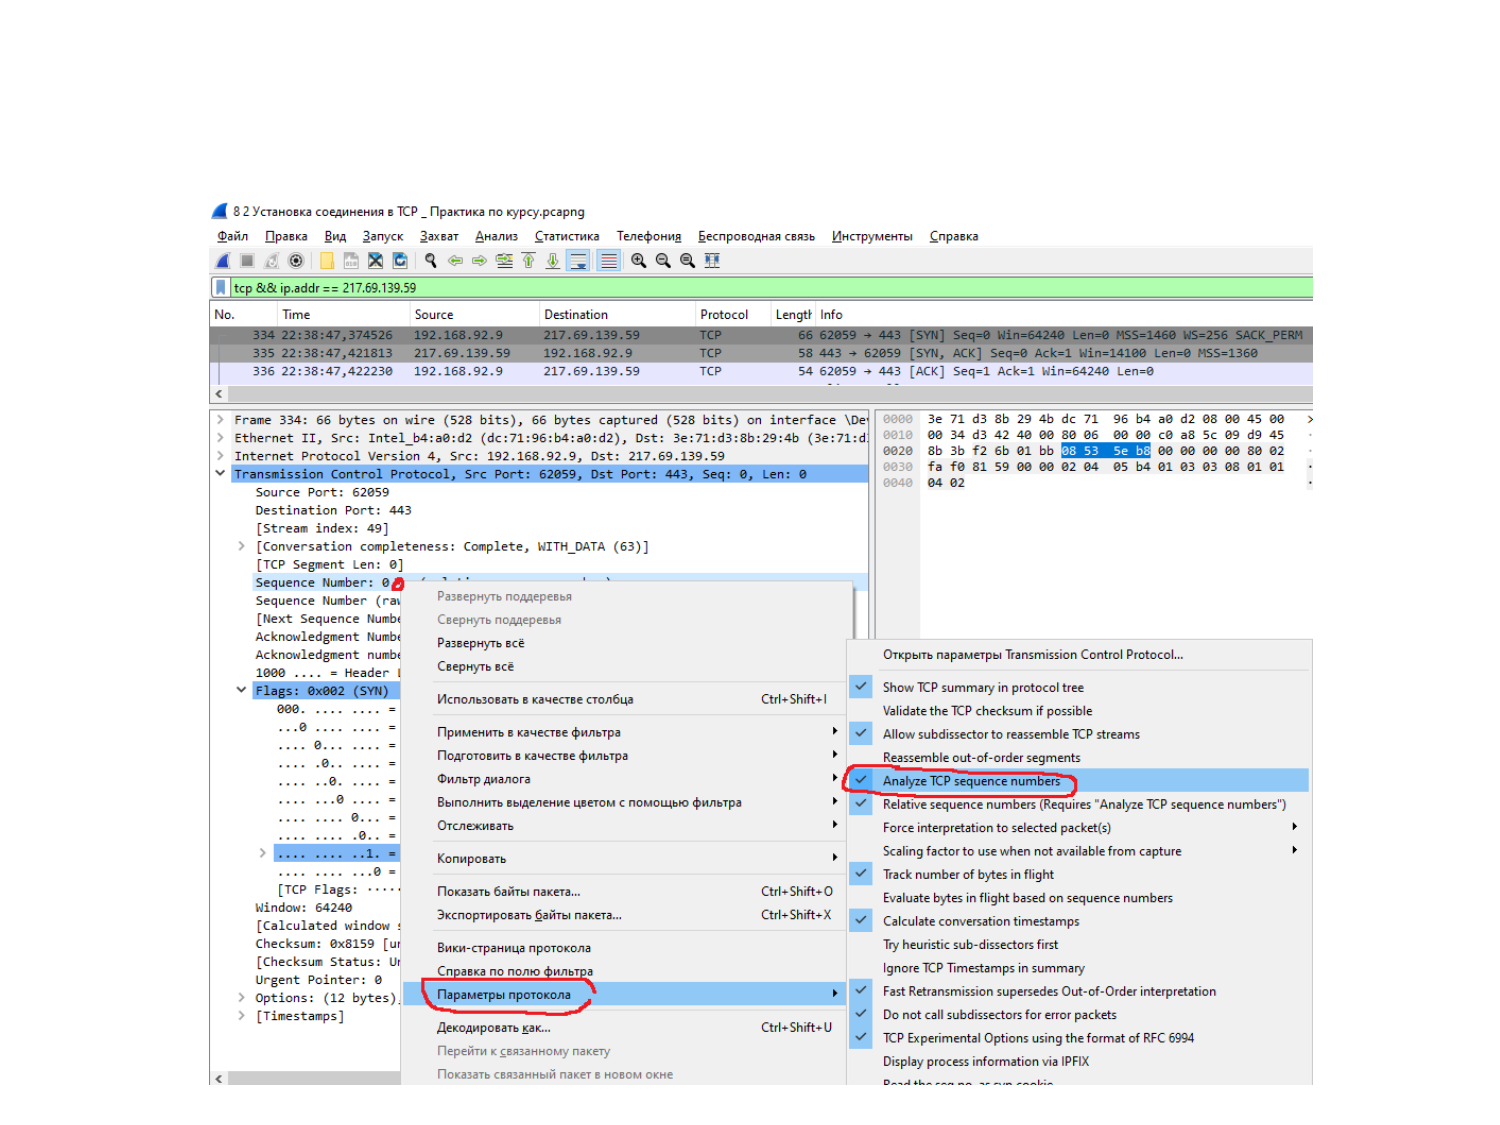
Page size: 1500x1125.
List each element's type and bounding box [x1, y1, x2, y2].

list [208, 199, 1313, 1086]
